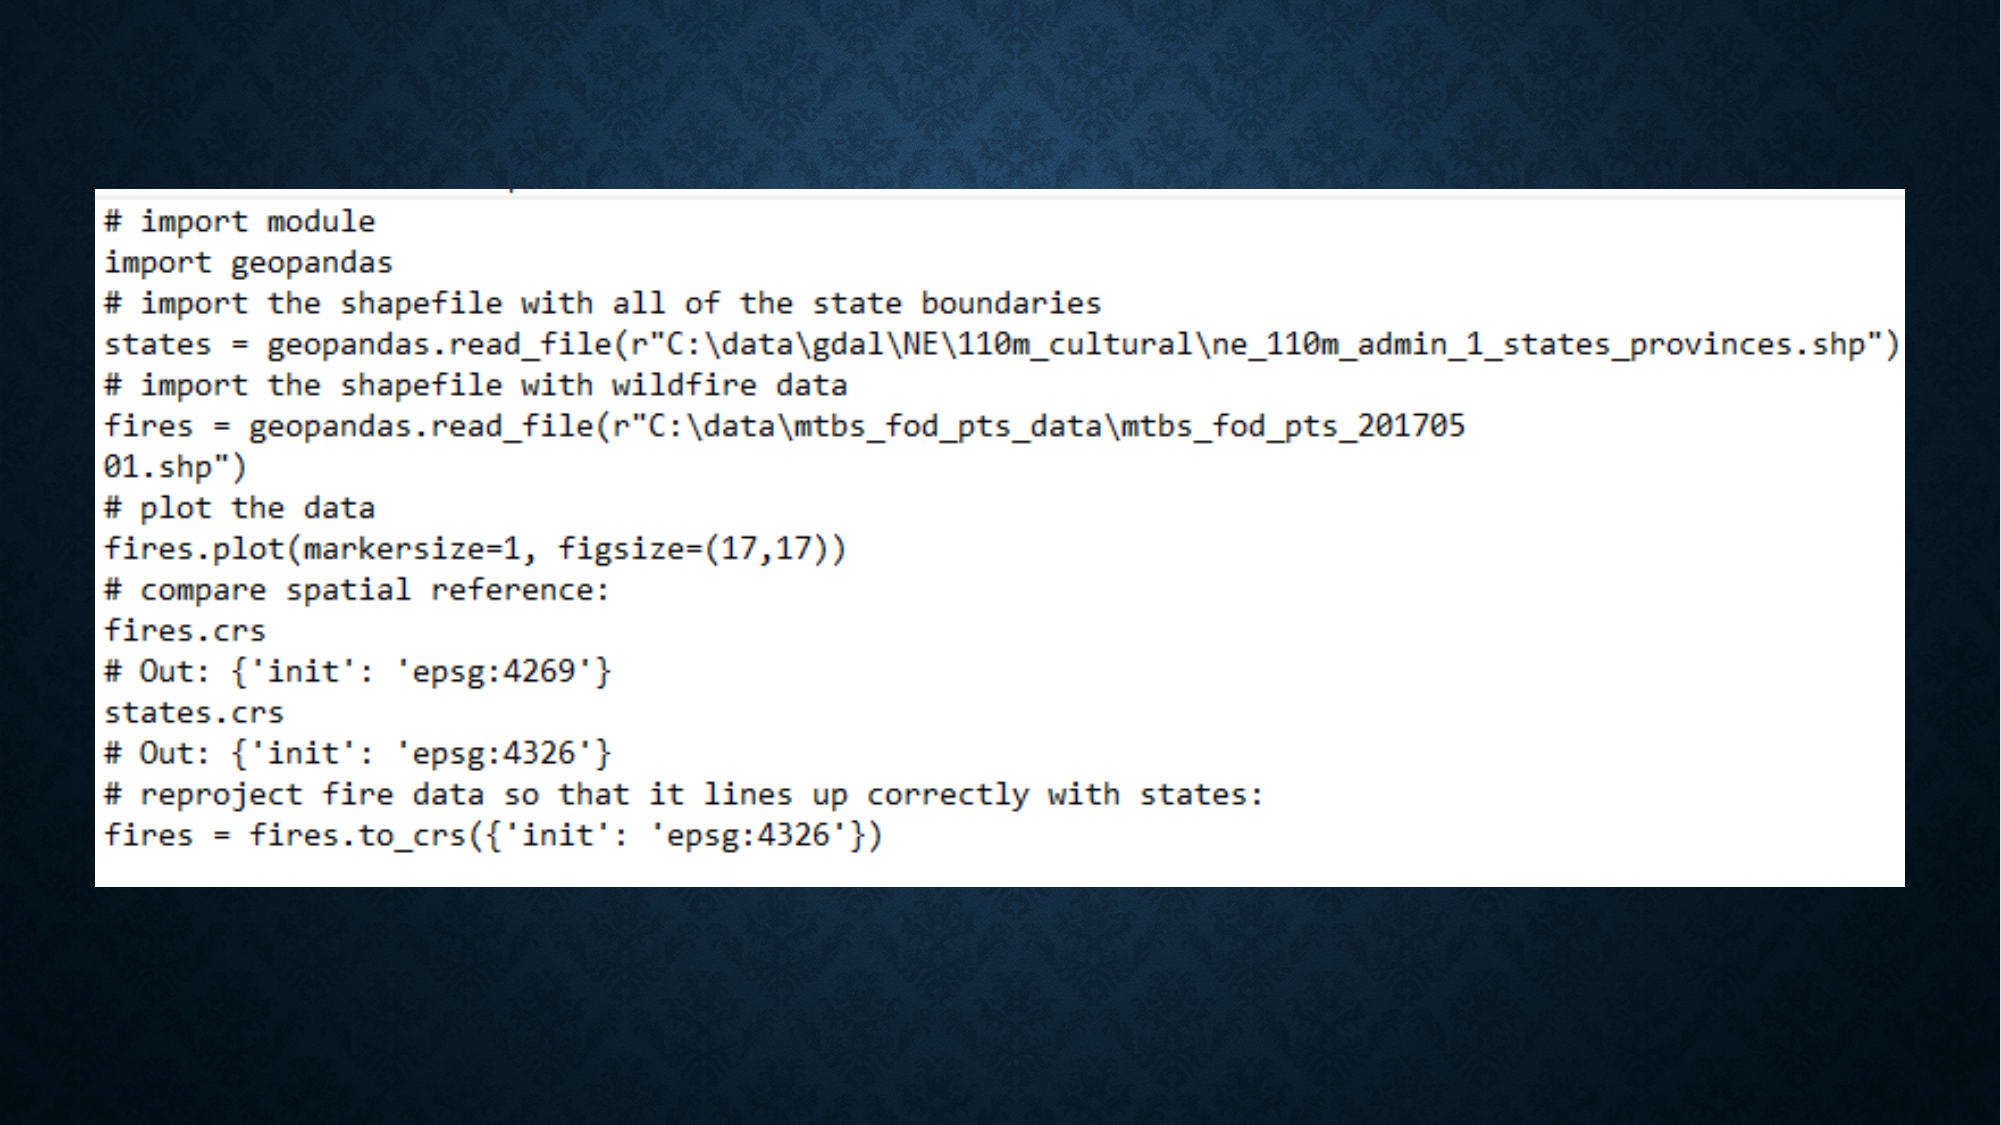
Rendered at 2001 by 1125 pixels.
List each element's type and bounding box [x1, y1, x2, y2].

picture [94, 189, 1906, 888]
